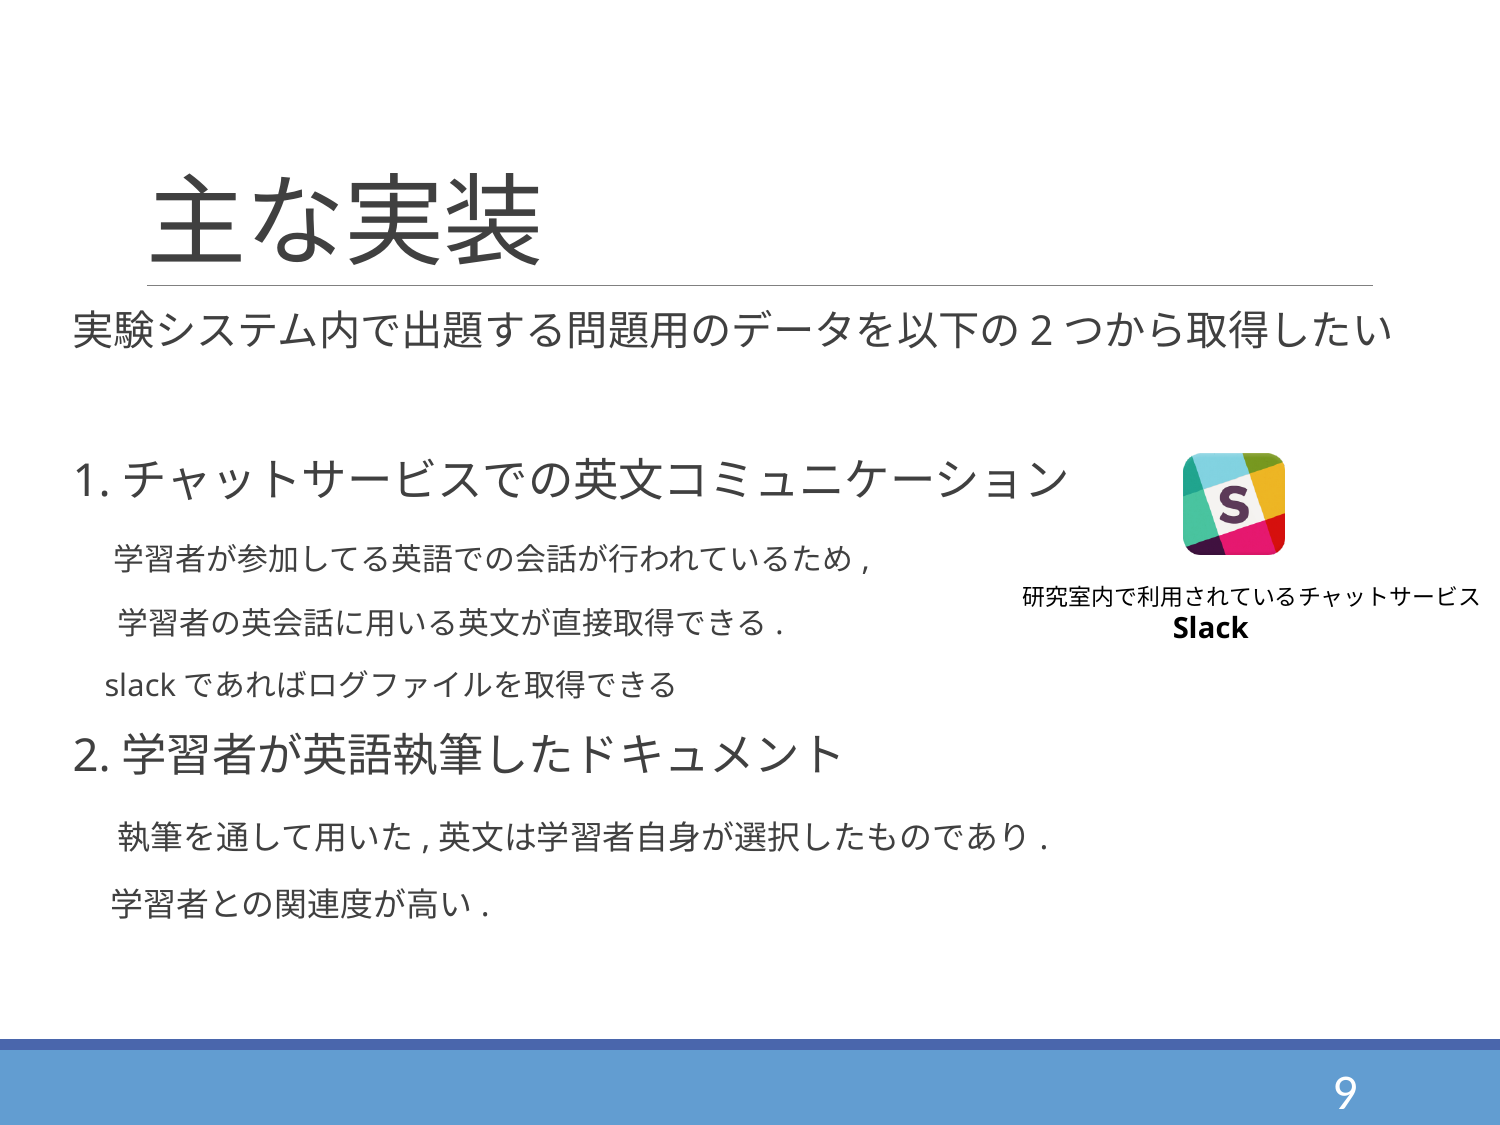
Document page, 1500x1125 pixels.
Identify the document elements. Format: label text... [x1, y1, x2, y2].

list 実験システム内で出題する問題用のデータを以下の2つから取得したい 1.チャットサービスでの英文コミュニケーション 学習者が参加してる英語での会話が行われているため, 学習者の英会話に用いる英文が直接取得できる. slackであればログファイルを取得できる 2.学習者が英語執筆したドキュメント 執筆を通して用いた,英文は学習者自身が選択したものであり. 学習者との関連度が高い. [57, 302, 1482, 1005]
slide_number 9 [1211, 1059, 1373, 1120]
picture [1182, 452, 1286, 556]
title 主な実装 [131, 47, 1370, 285]
text_box 研究室内で利用されているチャットサービス Slack [1008, 574, 1497, 680]
